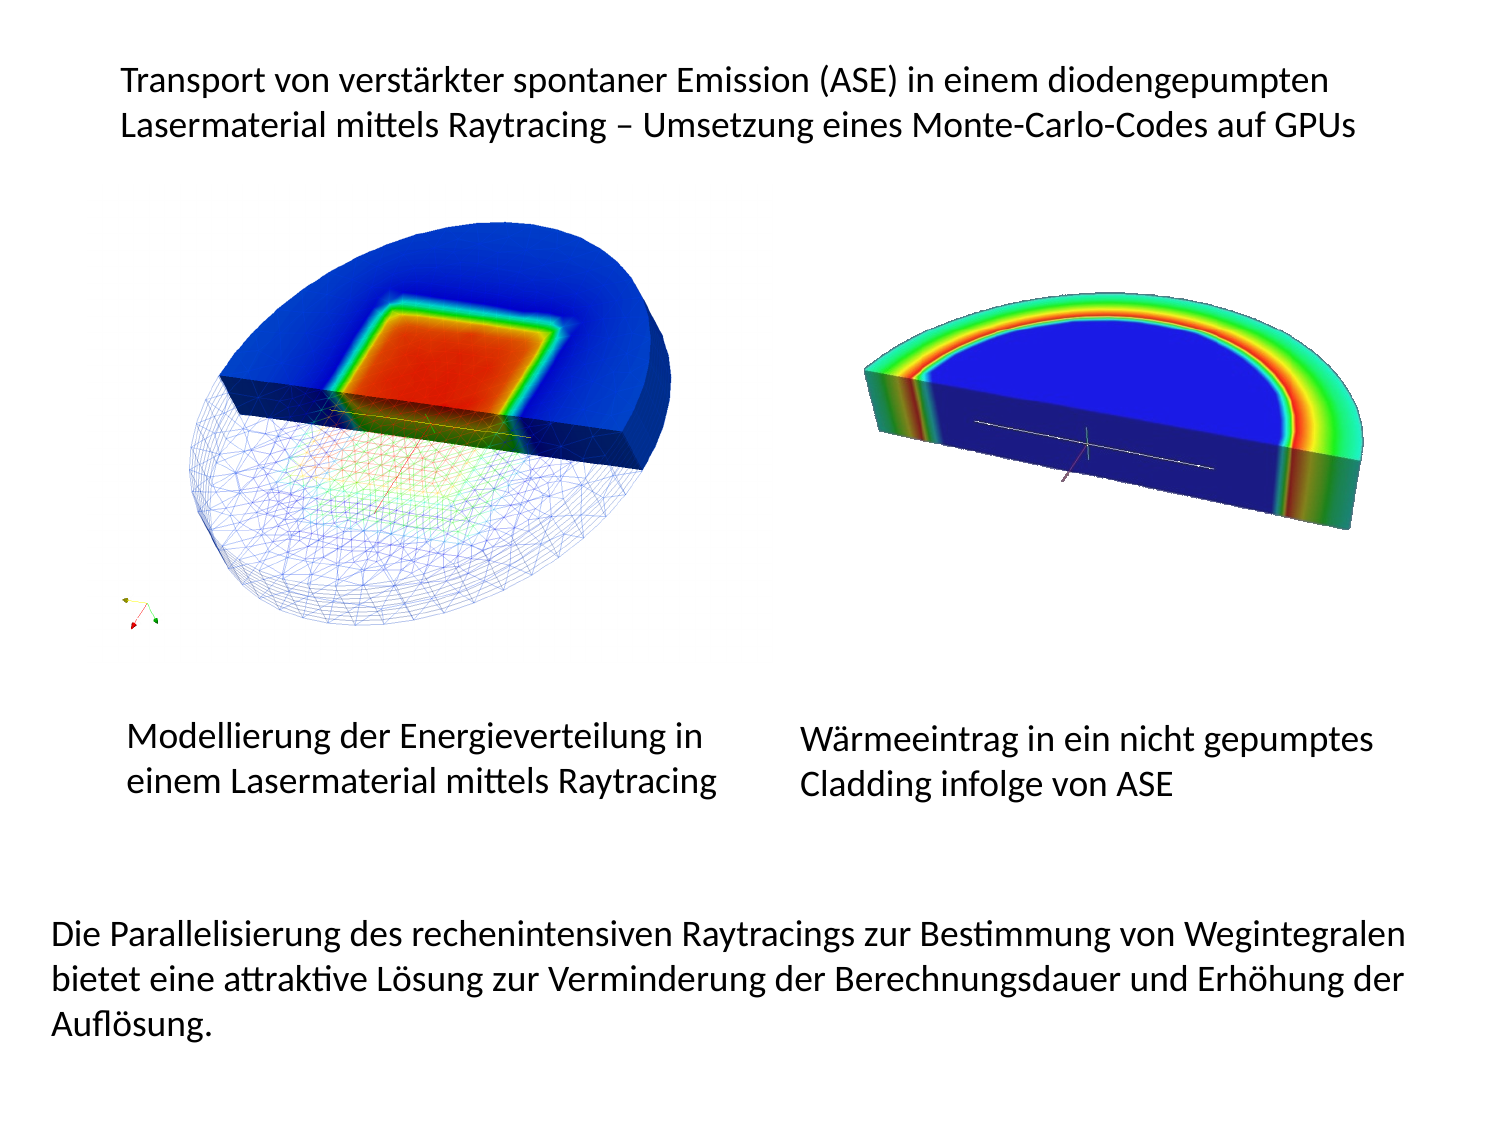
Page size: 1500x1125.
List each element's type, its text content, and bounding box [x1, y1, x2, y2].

text_box Transport von verstärkter spontaner Emission (ASE) in einem diodengepumpten Lasermaterial mittels Raytracing – Umsetzung eines Monte-Carlo-Codes auf GPUs [105, 47, 1431, 153]
picture [86, 184, 773, 663]
text_box Wärmeeintrag in ein nicht gepumptes Cladding infolge von ASE [785, 706, 1402, 811]
text_box Modellierung der Energieverteilung in einem Lasermaterial mittels Raytracing [111, 704, 748, 809]
picture [856, 278, 1377, 540]
text_box Die Parallelisierung des rechenintensiven Raytracings zur Bestimmung von Wegintegralen bietet eine attraktive Lösung zur Verminderung der Berechnungsdauer und Erhöhung der Auflösung. [36, 901, 1500, 1052]
